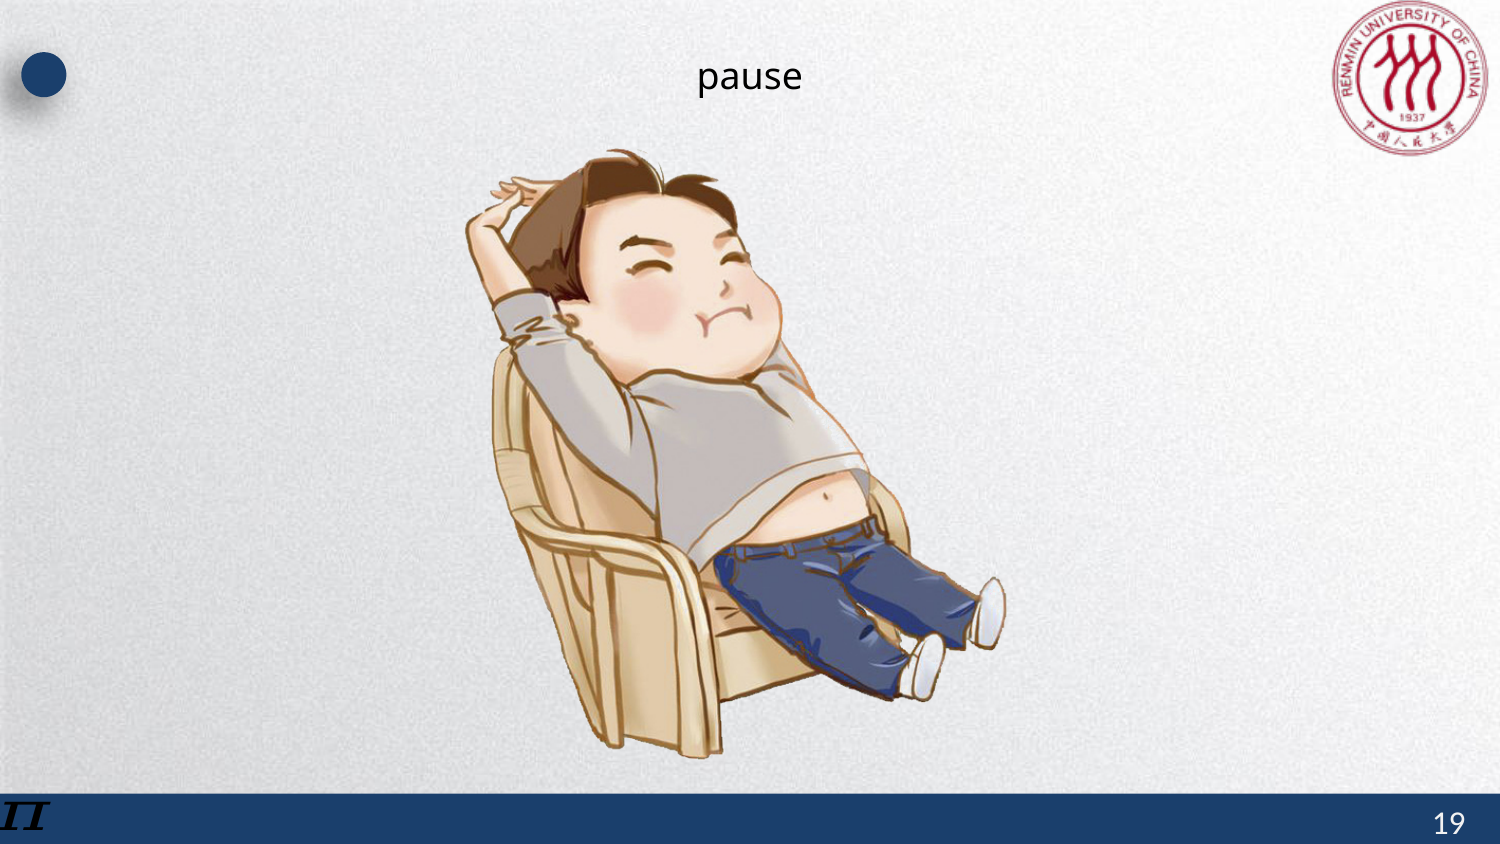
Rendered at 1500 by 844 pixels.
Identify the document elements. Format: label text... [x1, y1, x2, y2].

title pause [75, 33, 1425, 116]
picture [0, 0, 1500, 793]
